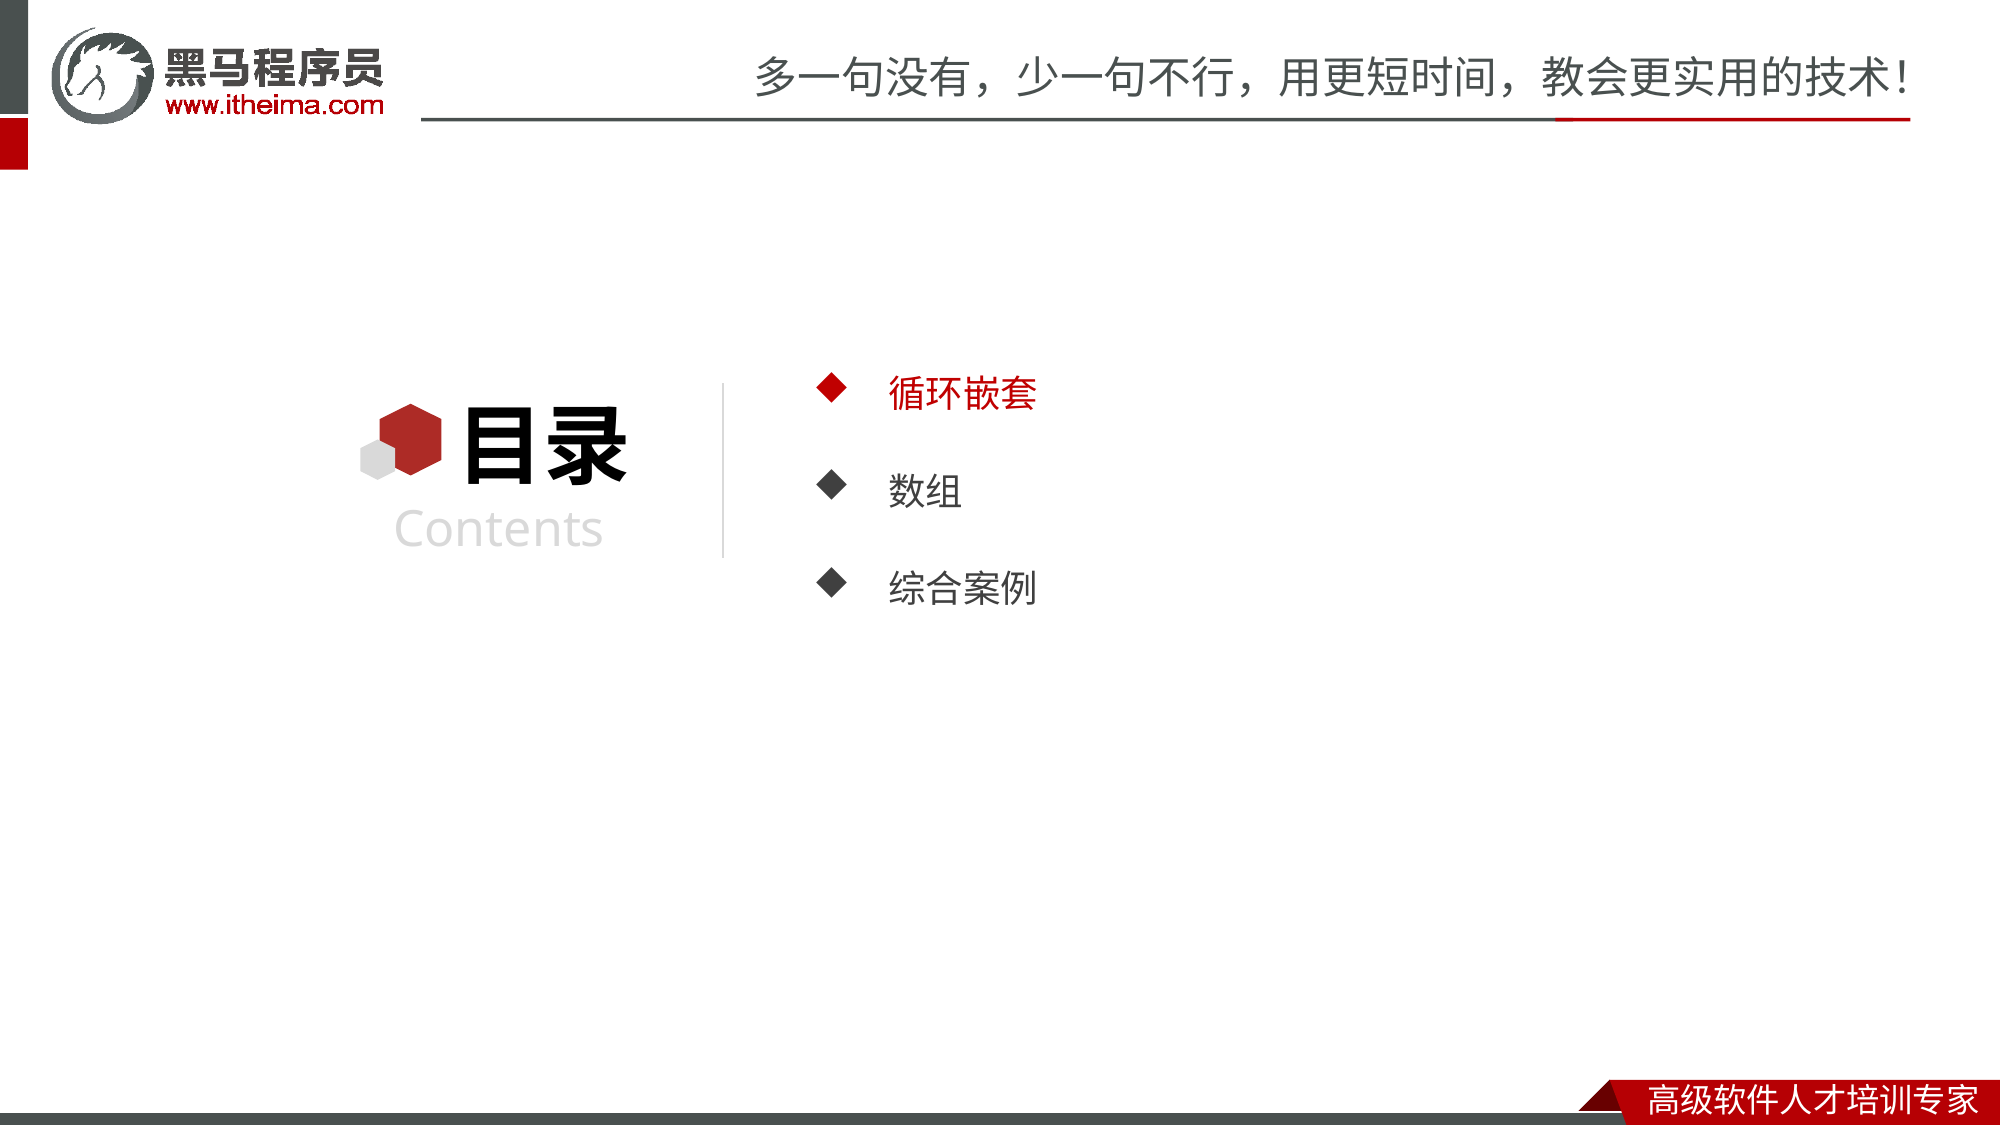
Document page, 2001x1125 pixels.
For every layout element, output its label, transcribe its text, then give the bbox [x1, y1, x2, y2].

picture [50, 26, 384, 125]
list 循环嵌套 数组 综合案例 [798, 178, 1832, 757]
